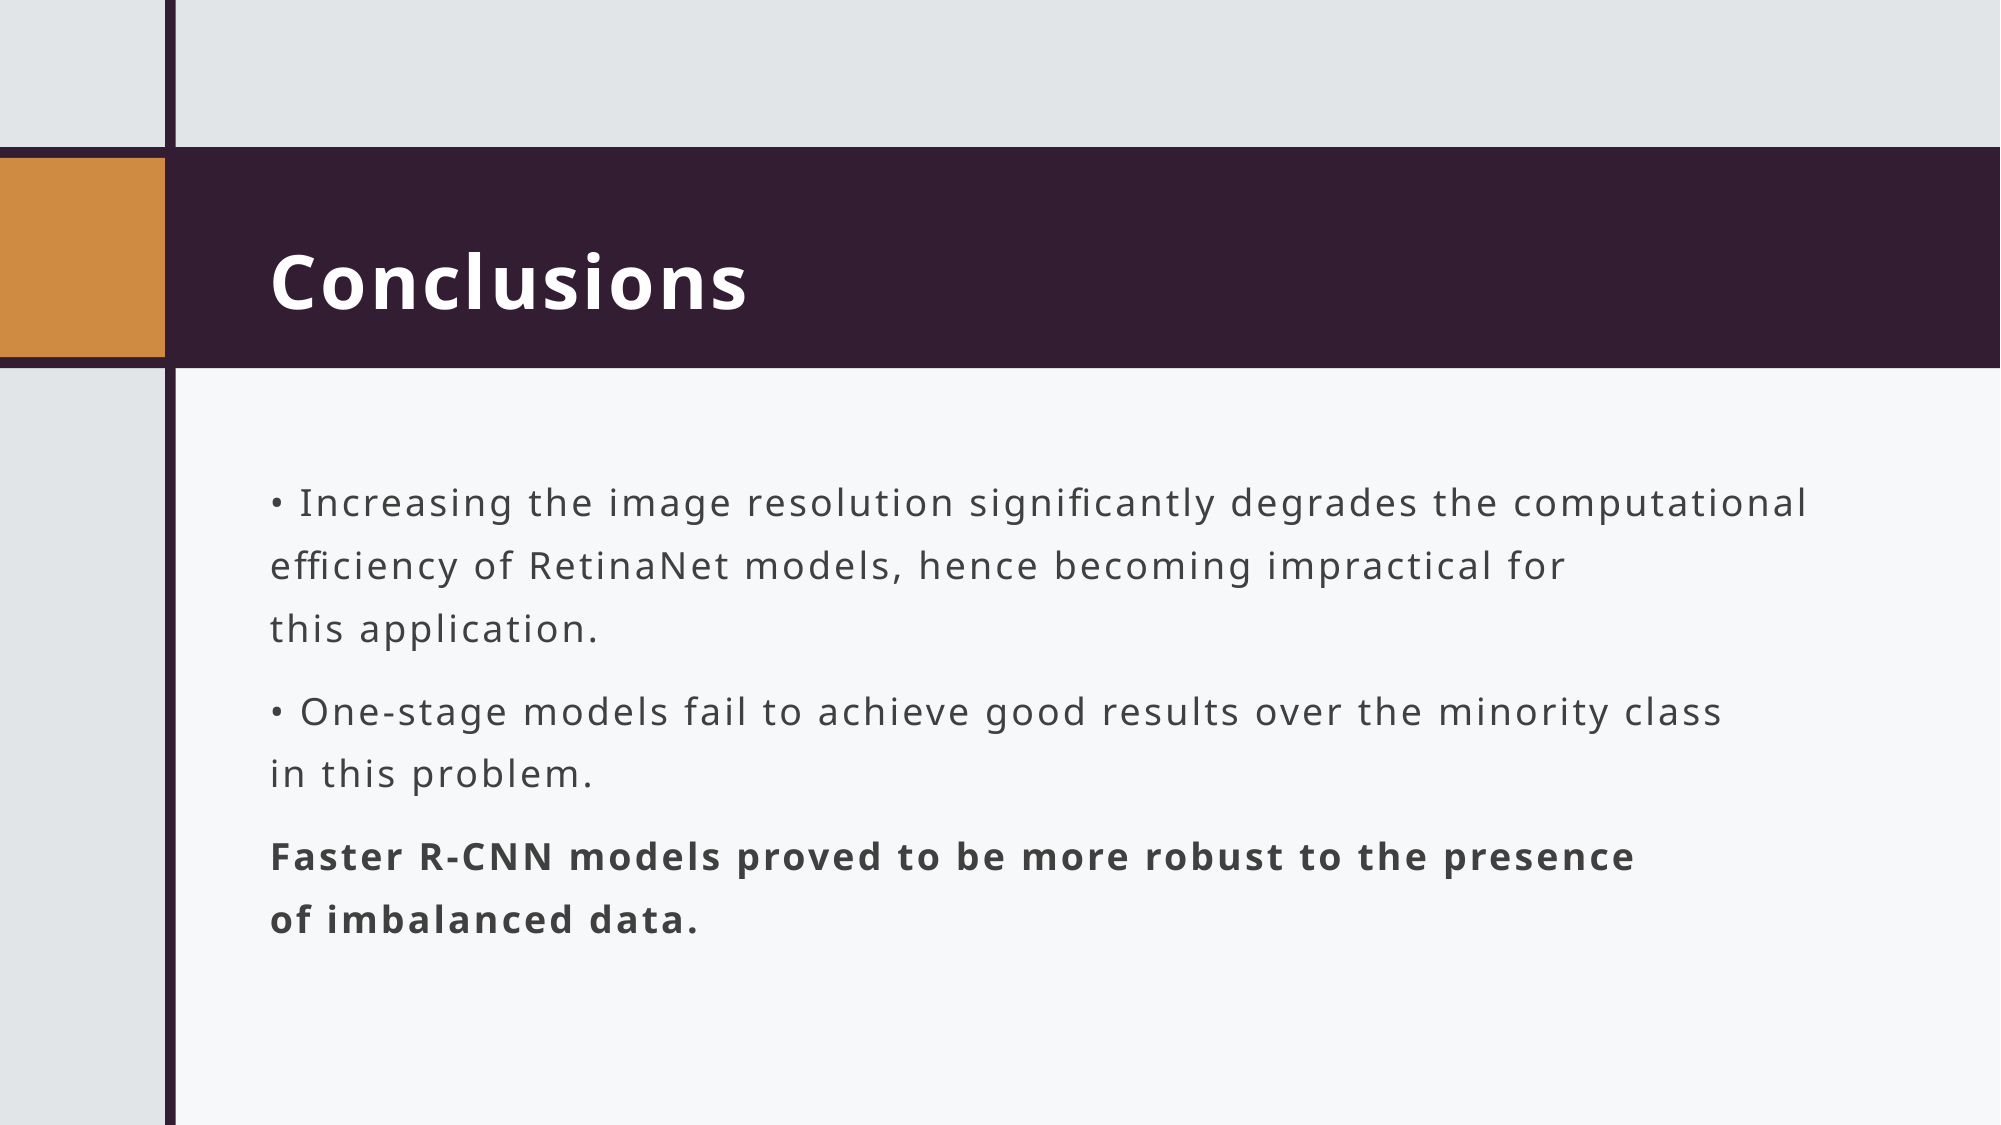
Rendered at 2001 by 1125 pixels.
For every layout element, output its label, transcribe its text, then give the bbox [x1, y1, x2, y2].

text_box [0, 358, 164, 369]
text_box [177, 369, 2000, 1125]
text_box [0, 157, 164, 358]
text_box [0, 369, 164, 1125]
title Conclusions [251, 171, 1895, 341]
text_box [0, 0, 164, 146]
text_box [164, 0, 177, 1125]
text_box [177, 0, 2000, 146]
list • Increasing the image resolution significantly degrades the computational efficiency of RetinaNet models, hence becoming impractical for this application. • One-stage models fail to achieve good results over the minority class in this problem. Faster R-CNN models proved to be more robust to the presence of imbalanced data. [251, 443, 1882, 1006]
text_box [0, 146, 164, 157]
text_box [177, 146, 2000, 369]
